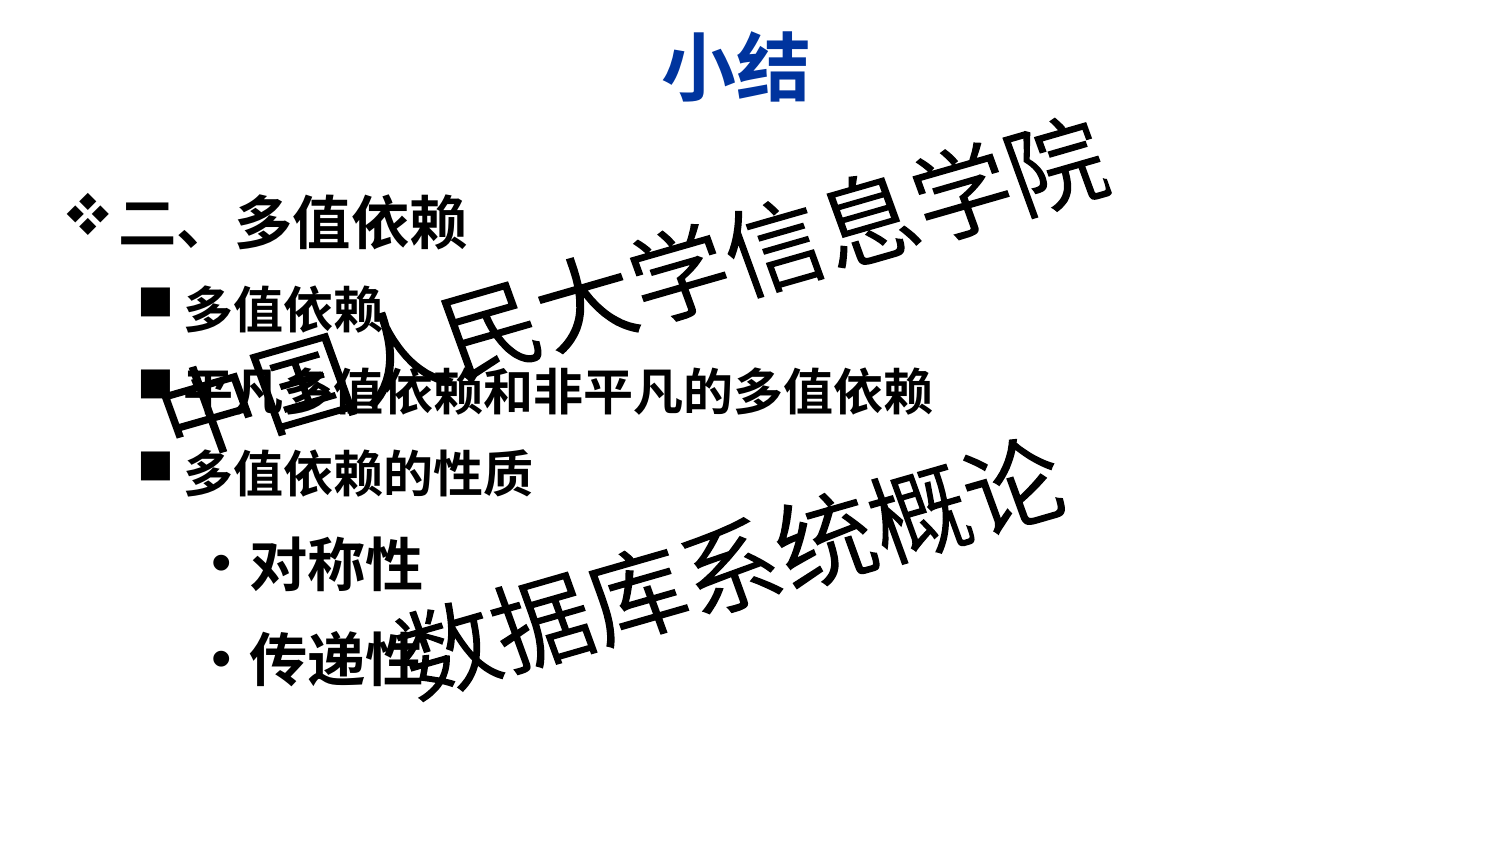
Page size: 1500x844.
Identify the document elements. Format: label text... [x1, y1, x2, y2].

title 小结 [46, 0, 1426, 136]
list 二、多值依赖 多值依赖 平凡多值依赖和非平凡的多值依赖 多值依赖的性质 对称性 传递性 [46, 164, 1426, 763]
